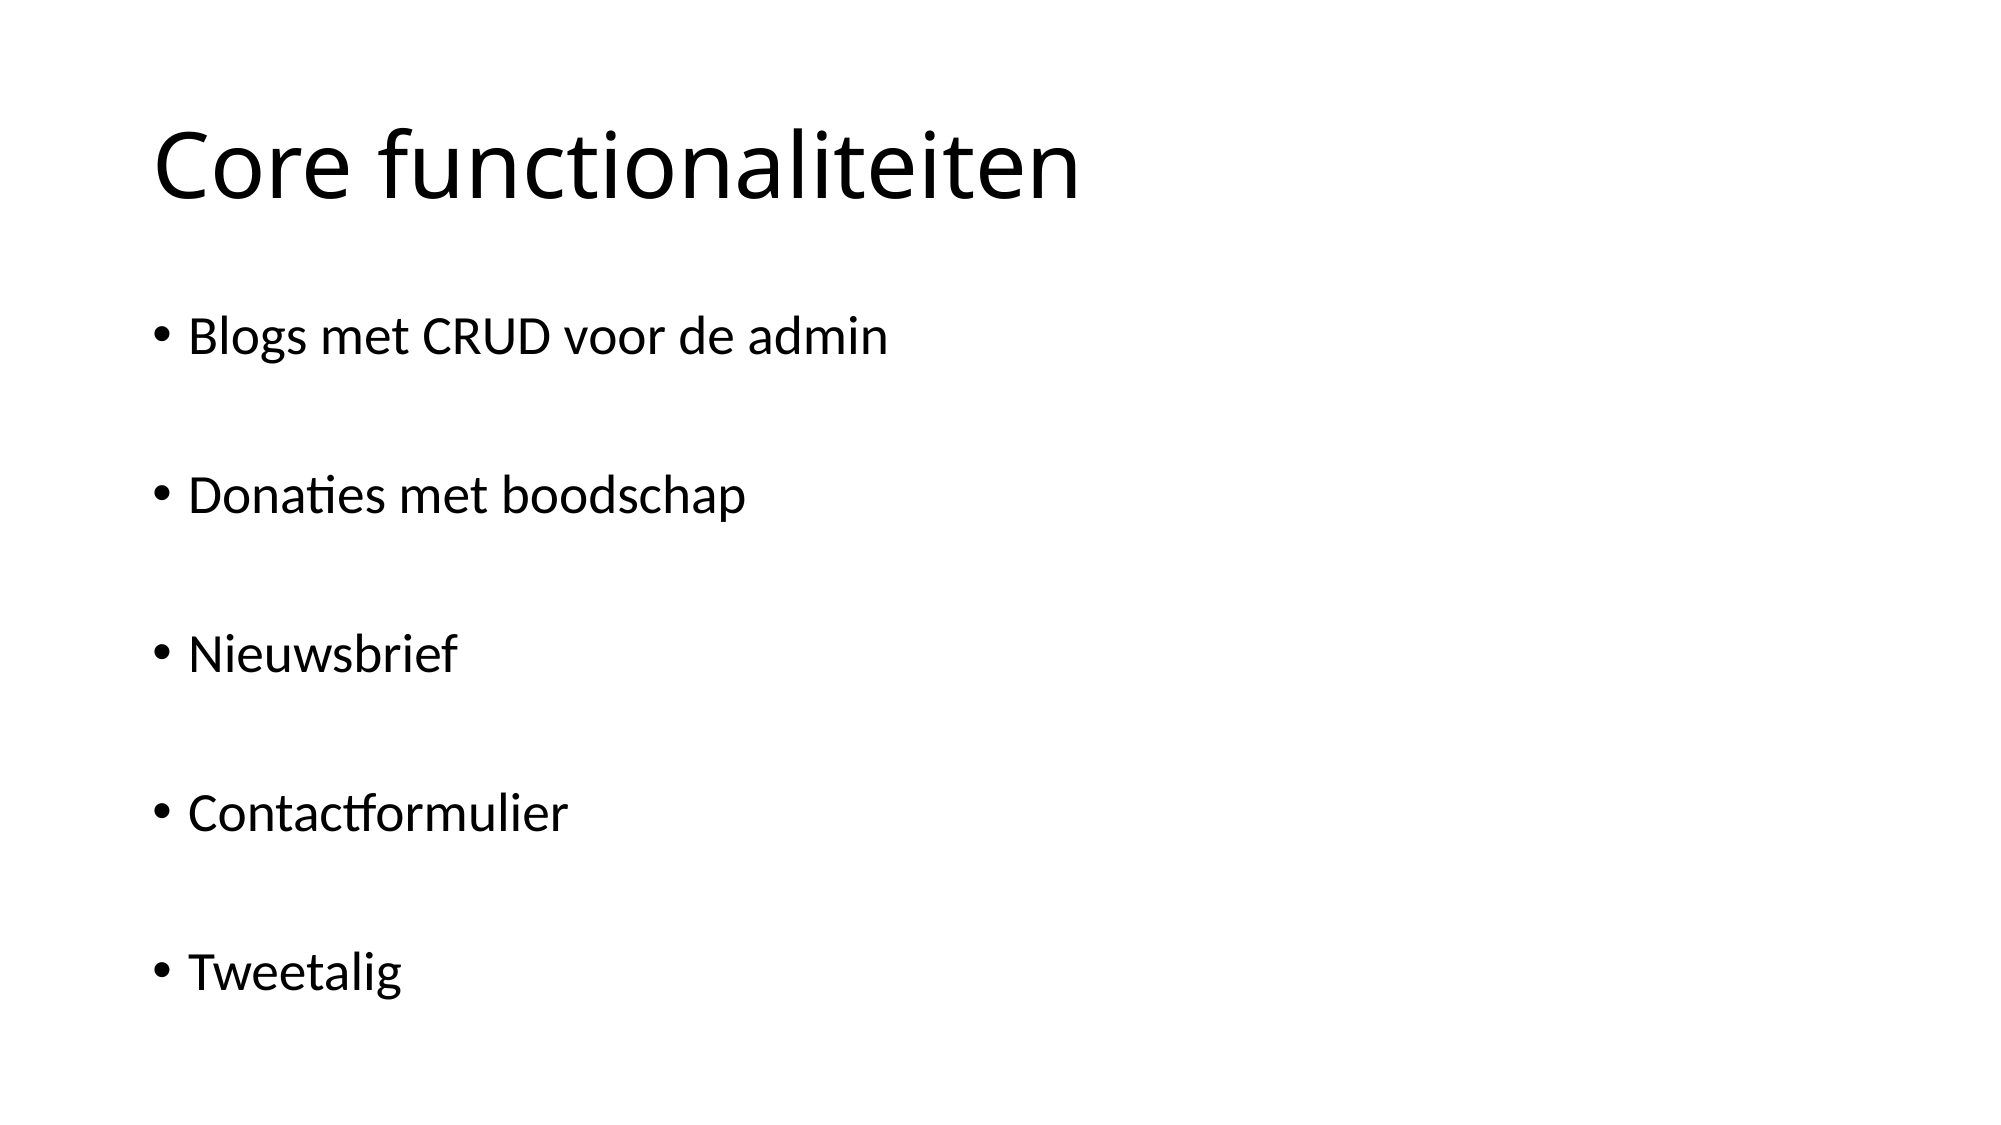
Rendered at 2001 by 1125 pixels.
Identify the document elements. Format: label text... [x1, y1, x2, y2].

title Core functionaliteiten [137, 59, 1863, 278]
list Blogs met CRUD voor de admin Donaties met boodschap Nieuwsbrief Contactformulier Tweetalig [137, 299, 1863, 1014]
